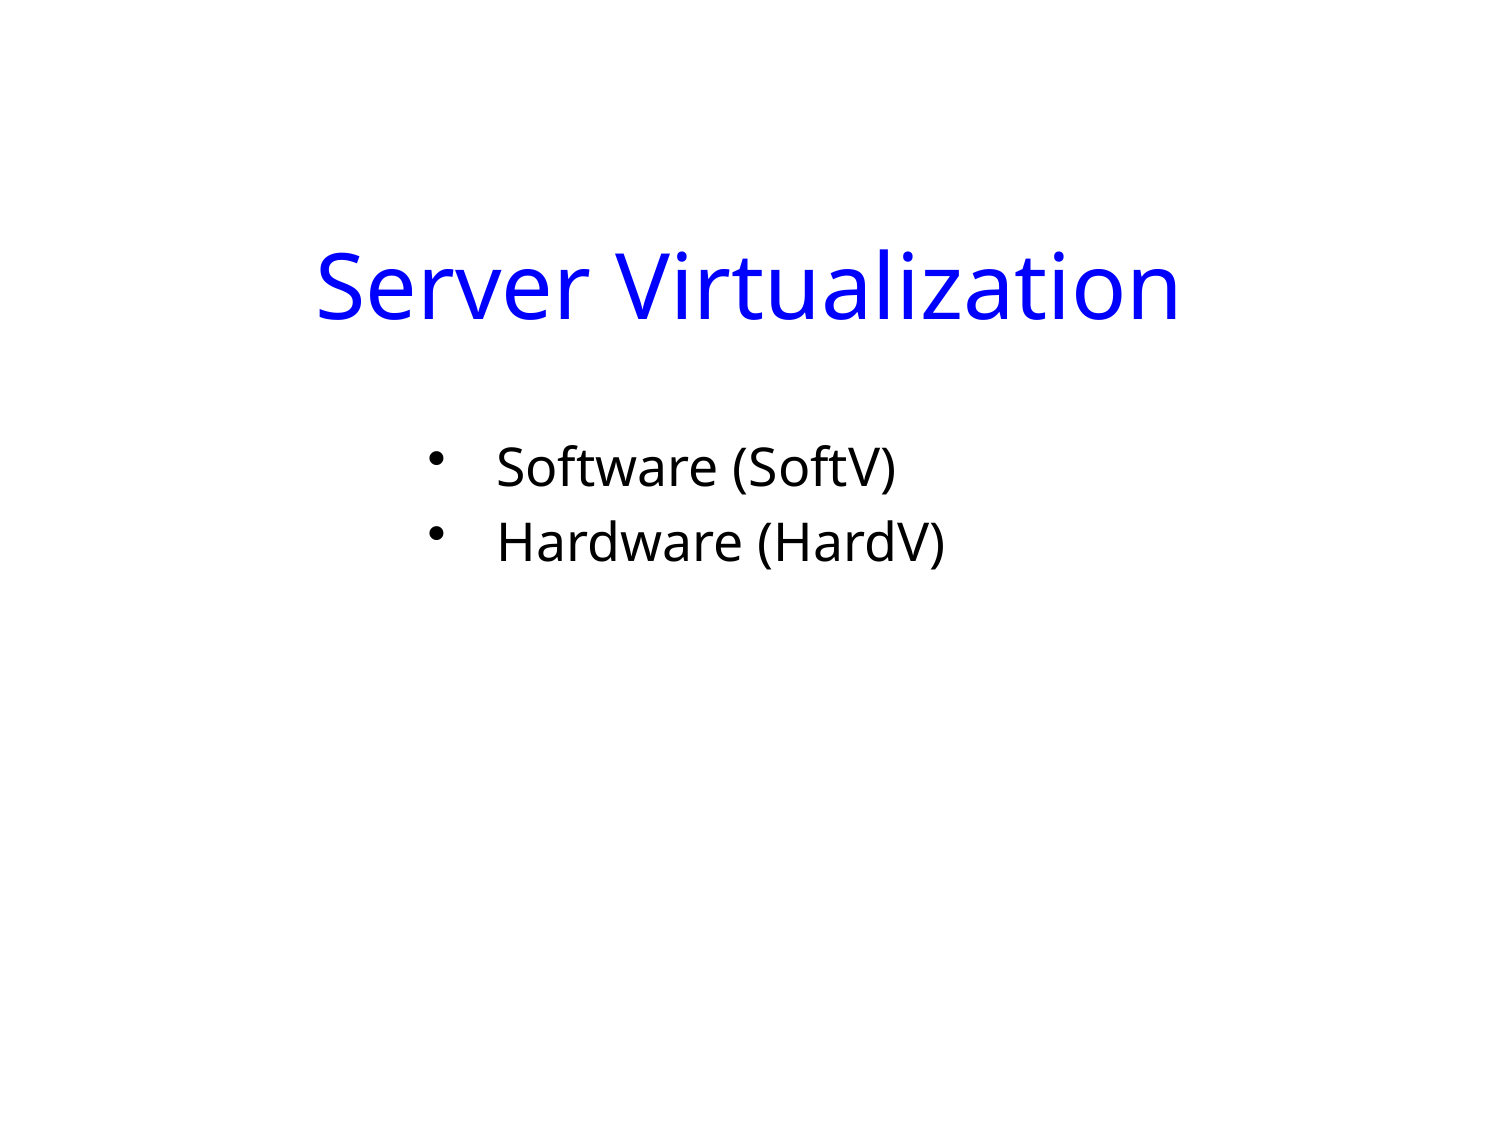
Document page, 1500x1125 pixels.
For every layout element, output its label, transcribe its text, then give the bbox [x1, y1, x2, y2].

title Server Virtualization [112, 162, 1388, 404]
subtitle Software (SoftV) Hardware (HardV) [412, 425, 963, 588]
